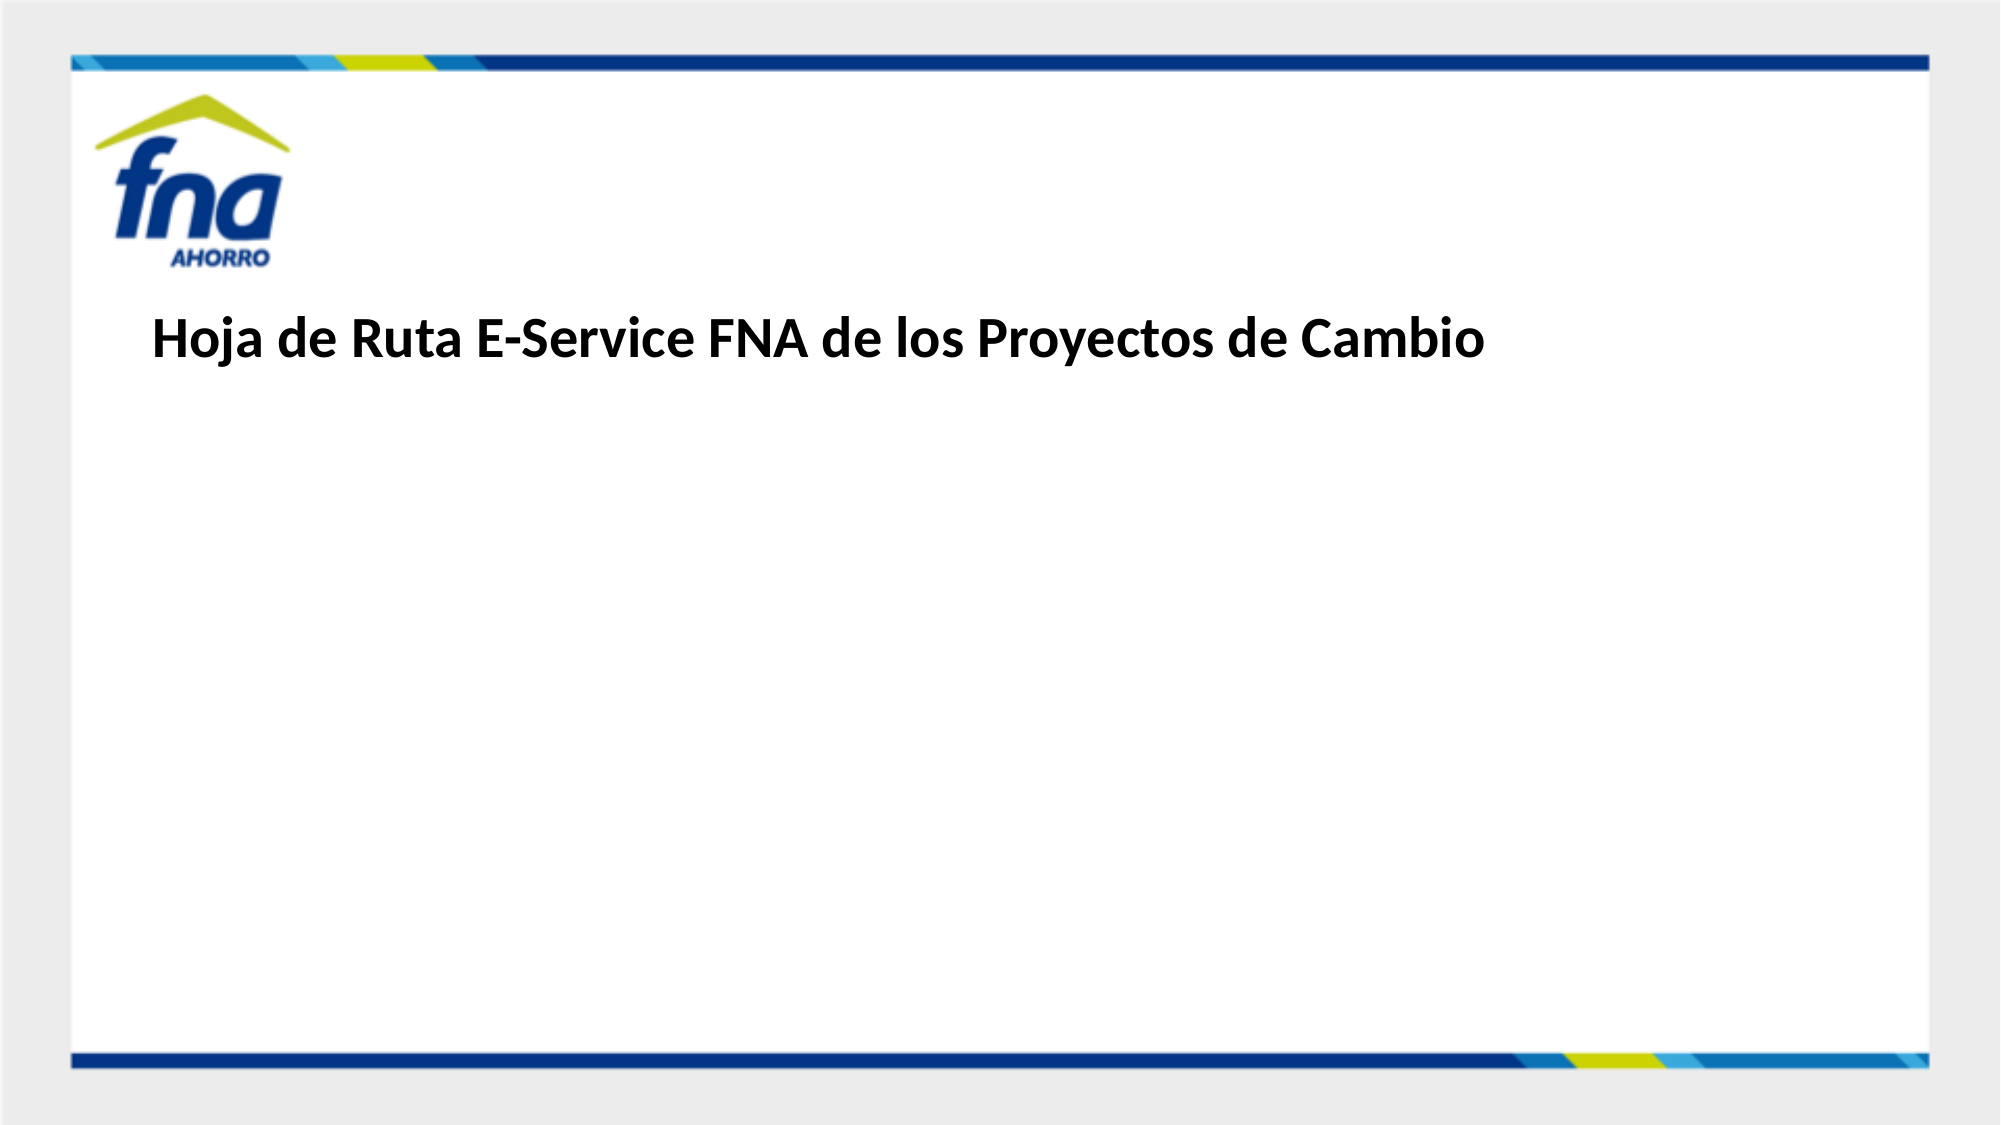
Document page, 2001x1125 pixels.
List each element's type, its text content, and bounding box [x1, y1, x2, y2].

picture [0, 0, 2001, 1125]
list Hoja de Ruta E-Service FNA de los Proyectos de Cambio [137, 299, 1863, 1014]
